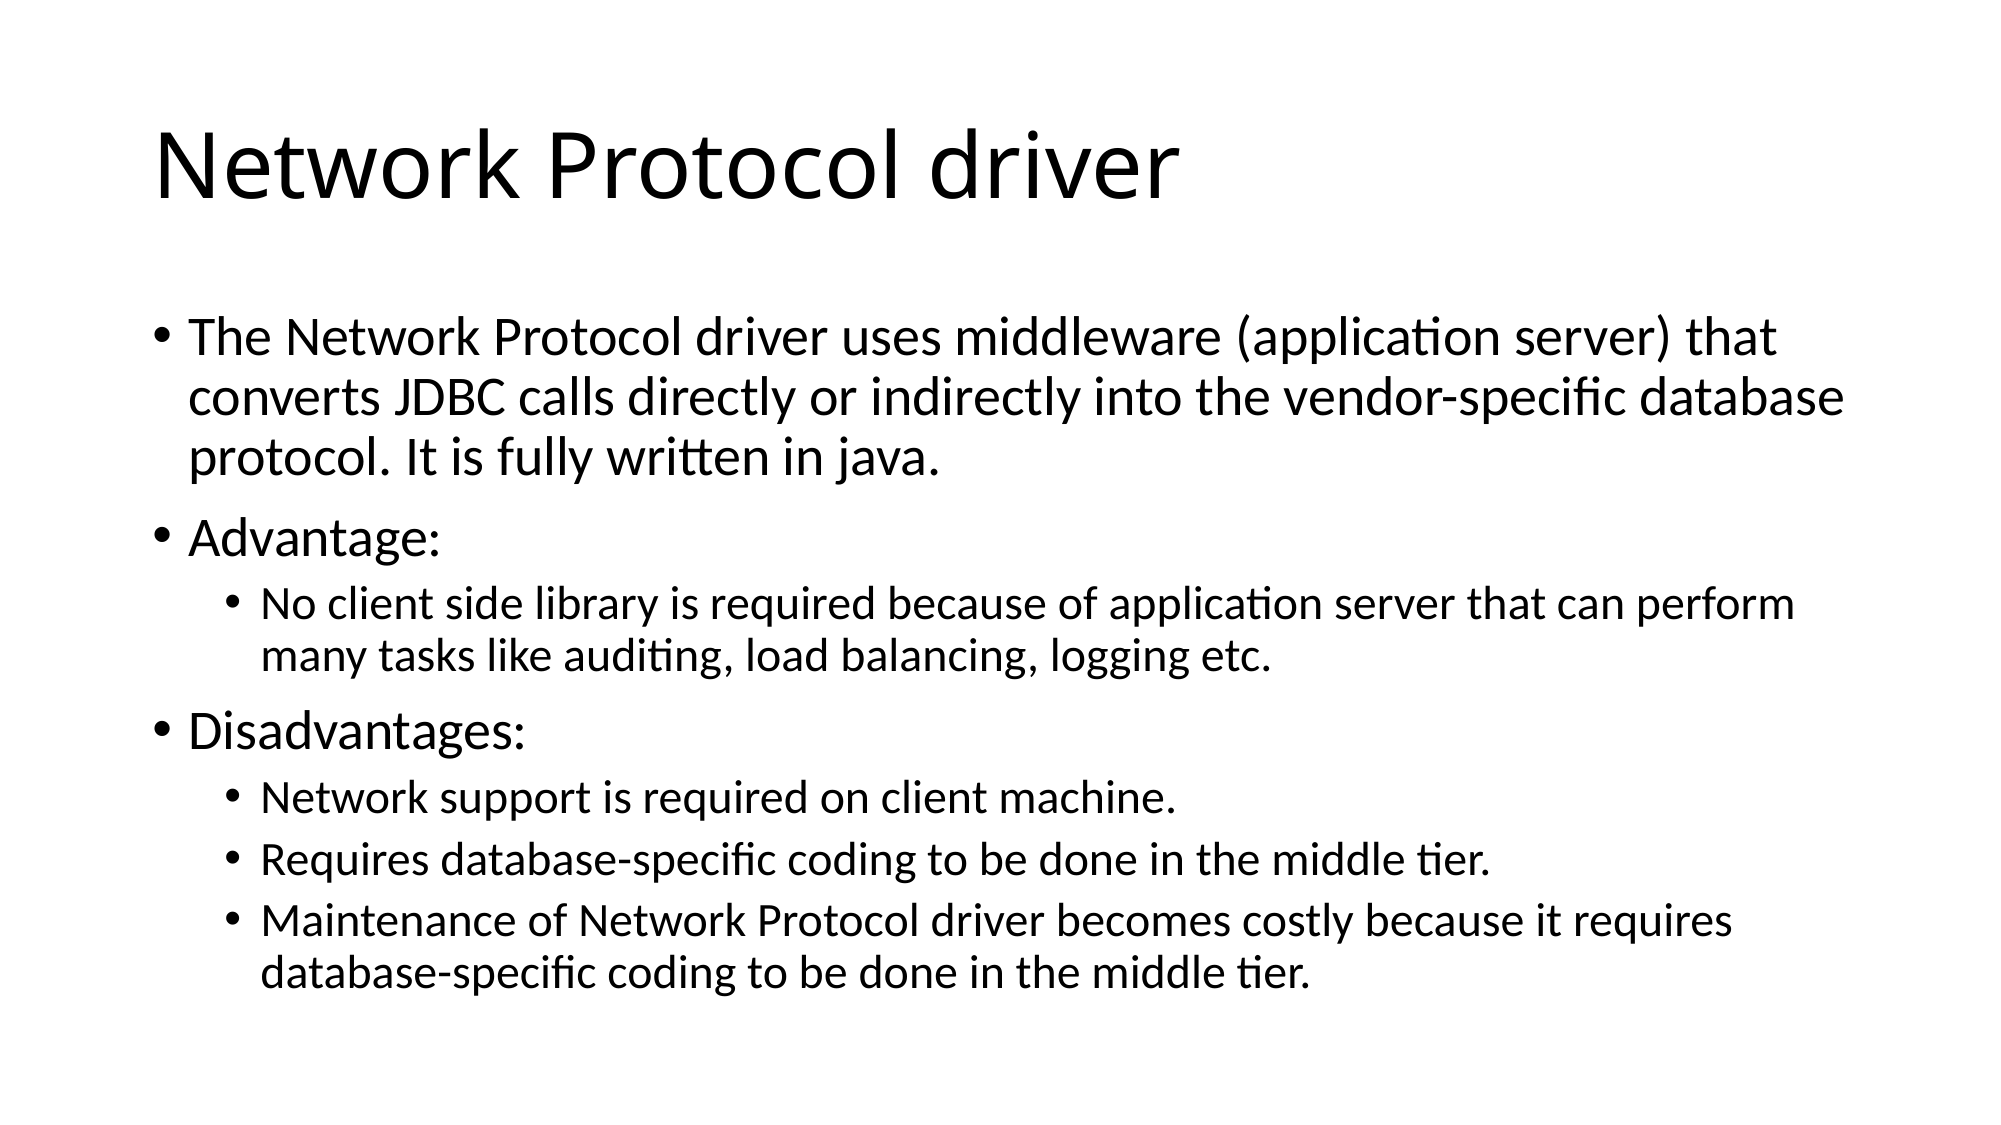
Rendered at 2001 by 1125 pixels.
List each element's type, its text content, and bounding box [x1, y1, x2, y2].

title Network Protocol driver [137, 59, 1863, 278]
list The Network Protocol driver uses middleware (application server) that converts JDBC calls directly or indirectly into the vendor-specific database protocol. It is fully written in java. Advantage: No client side library is required because of application server that can perform many tasks like auditing, load balancing, logging etc. Disadvantages: Network support is required on client machine. Requires database-specific coding to be done in the middle tier. Maintenance of Network Protocol driver becomes costly because it requires database-specific coding to be done in the middle tier. [137, 299, 1863, 1014]
